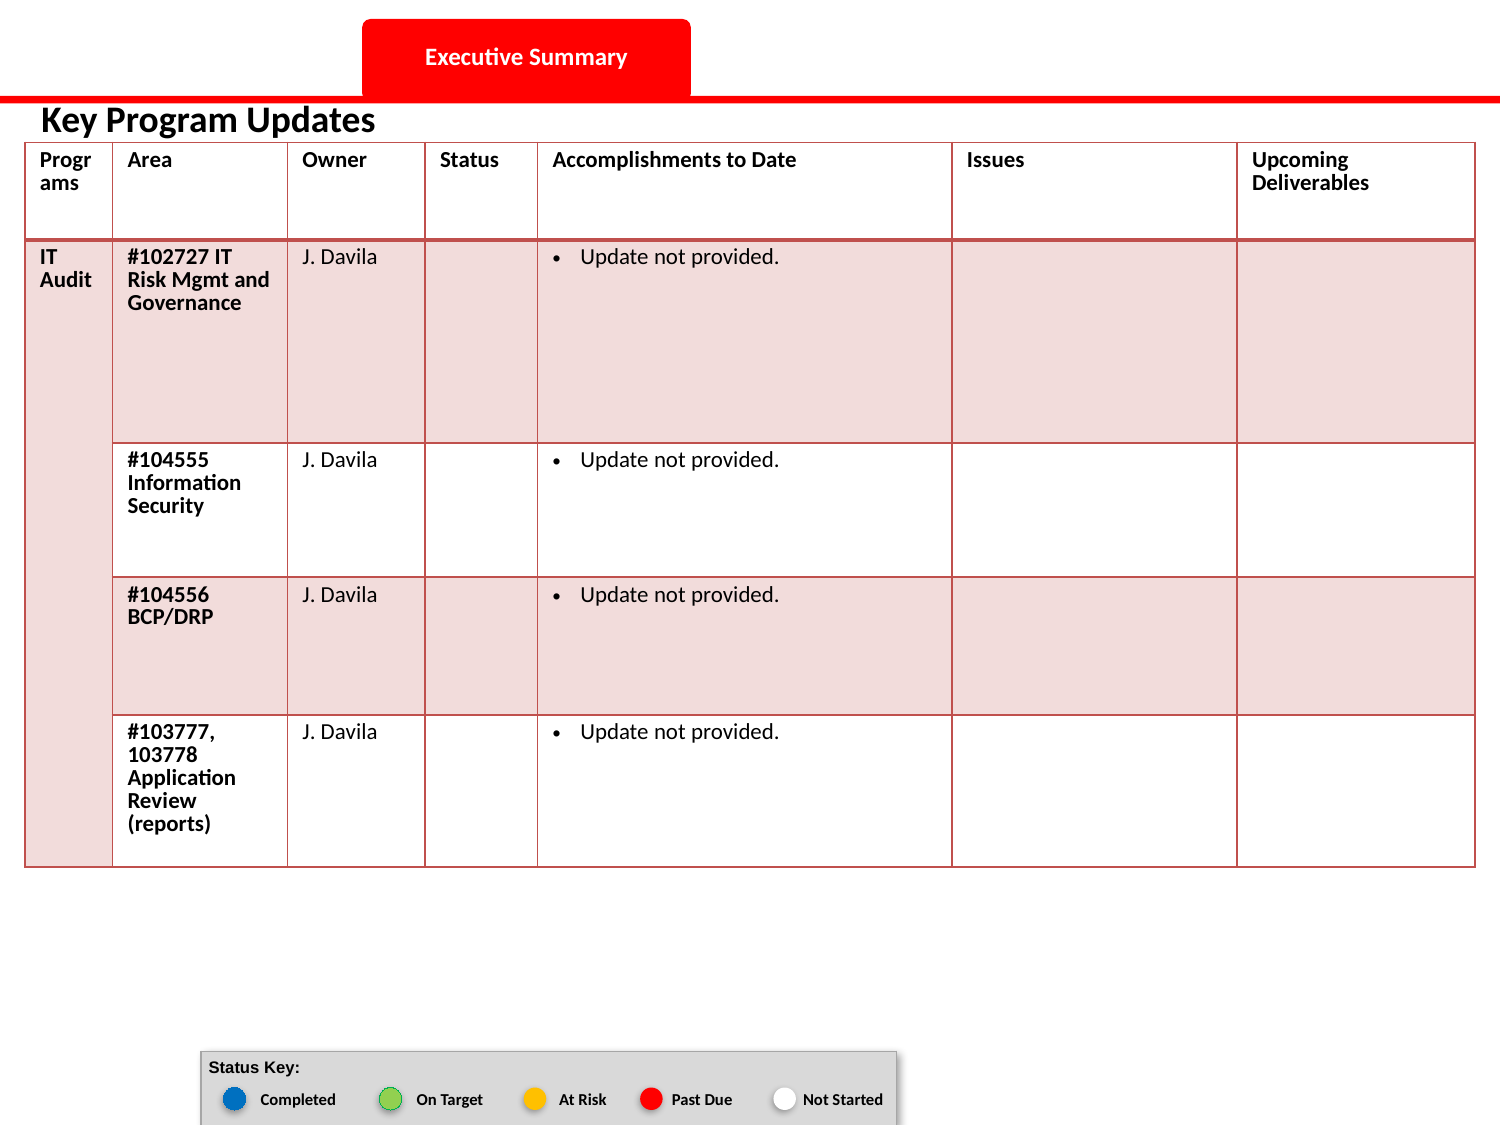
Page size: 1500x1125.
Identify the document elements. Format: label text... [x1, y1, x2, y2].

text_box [223, 1087, 899, 1111]
table_cell IT Audit [26, 242, 112, 866]
table_cell J. Davila [288, 578, 424, 714]
text_box [0, 94, 26, 105]
table_cell #104556 BCP/DRP [113, 578, 287, 714]
table_cell J. Davila [288, 444, 424, 576]
text_box [391, 94, 1500, 105]
table_cell [953, 578, 1236, 714]
table_cell [426, 716, 537, 866]
table_cell [1238, 444, 1474, 576]
table_cell J. Davila [288, 716, 424, 866]
table_header Status Key: [202, 1052, 896, 1125]
table_cell [1238, 242, 1474, 442]
table_cell Update not provided. [538, 242, 951, 442]
table_cell Update not provided. [538, 444, 951, 576]
table_header Accomplishments to Date [538, 143, 951, 238]
table_cell [953, 242, 1236, 442]
table_header Issues [953, 143, 1236, 238]
table_cell [426, 578, 537, 714]
table_cell Update not provided. [538, 578, 951, 714]
table_cell [953, 716, 1236, 866]
table_header Owner [288, 143, 424, 238]
table_cell [1238, 716, 1474, 866]
table_cell [426, 444, 537, 576]
table_header Status [426, 143, 537, 238]
table_cell [426, 242, 537, 442]
table_cell #104555 Information Security [113, 444, 287, 576]
table_cell [1238, 578, 1474, 714]
table_header Programs [26, 143, 112, 238]
table_header Upcoming Deliverables [1238, 143, 1474, 238]
table_cell #102727 IT Risk Mgmt and Governance [113, 242, 287, 442]
text_box Key Program Updates [26, 87, 391, 142]
text_box Executive Summary [360, 16, 693, 94]
table_cell Update not provided. [538, 716, 951, 866]
table_cell [953, 444, 1236, 576]
table_header Area [113, 143, 287, 238]
table_cell #103777, 103778 Application Review (reports) [113, 716, 287, 866]
table_cell J. Davila [288, 242, 424, 442]
